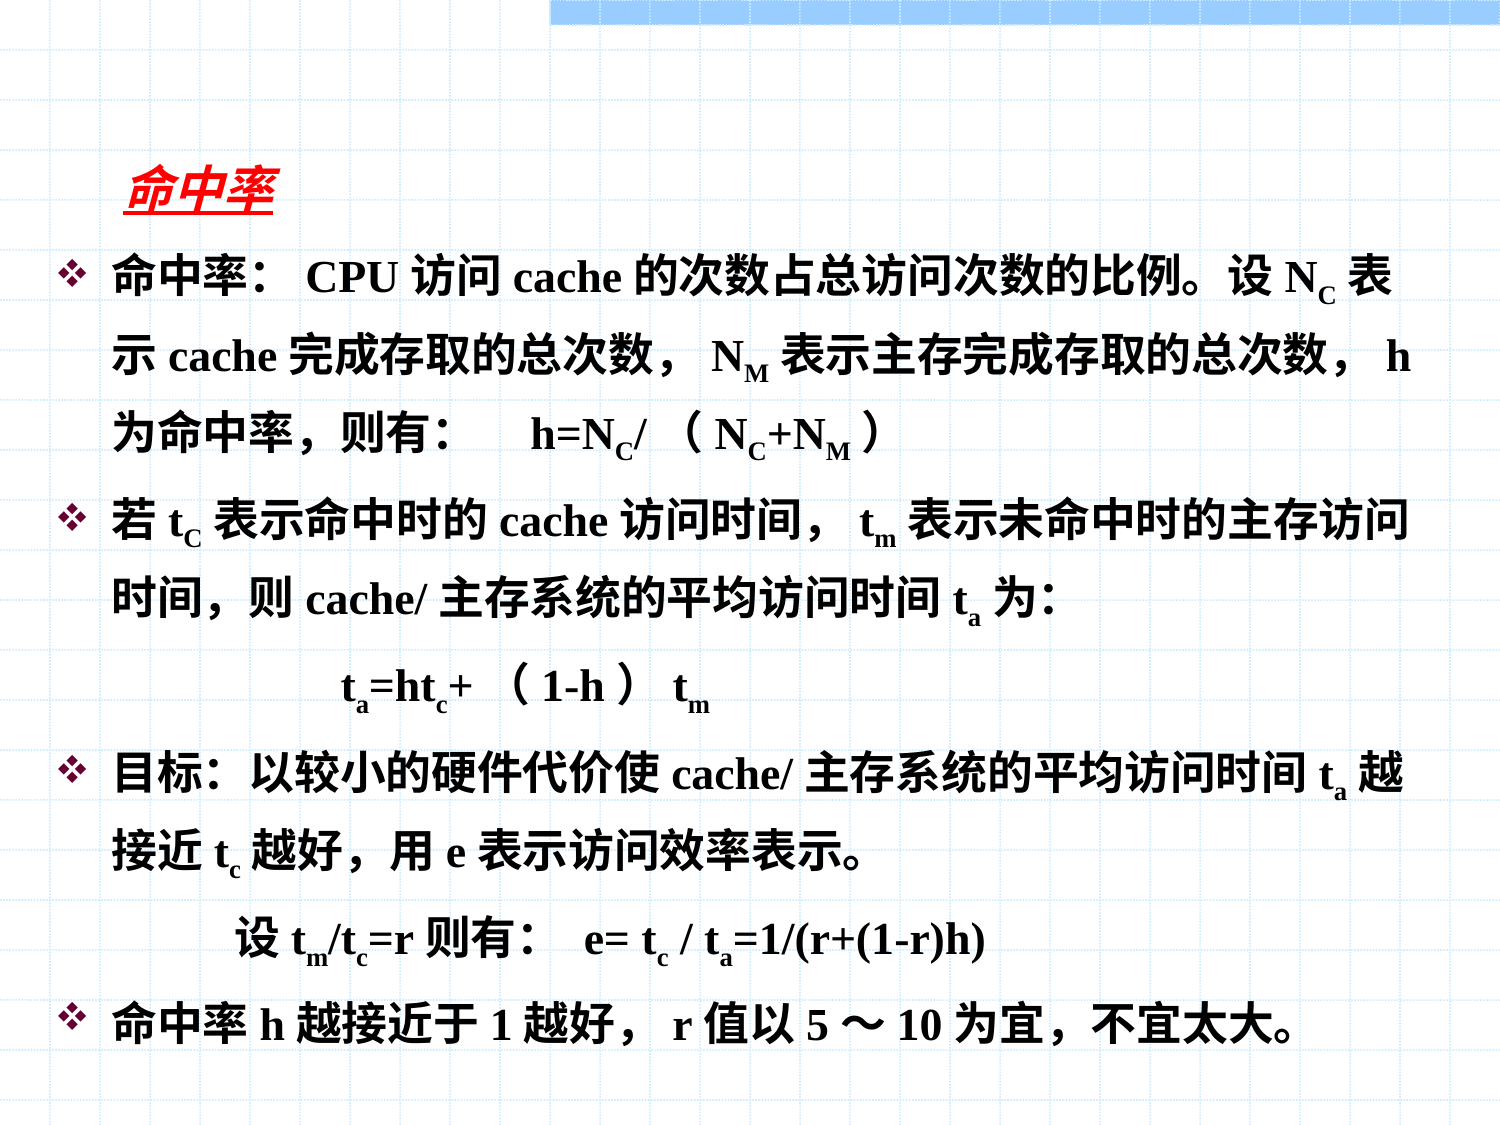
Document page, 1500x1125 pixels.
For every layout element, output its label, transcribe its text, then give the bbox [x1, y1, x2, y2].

list 命中率 命中率：CPU访问cache的次数占总访问次数的比例。设NC表示cache完成存取的总次数，NM表示主存完成存取的总次数，h为命中率，则有： h=NC/（NC+NM） 若tC表示命中时的cache访问时间，tm表示未命中时的主存访问时间，则cache/主存系统的平均访问时间ta为： ta=htc+（1-h）tm 目标：以较小的硬件代价使cache/主存系统的平均访问时间ta越接近tc越好，用e表示访问效率表示。 设tm/tc=r则有： e= tc / ta=1/(r+(1-r)h) 命中率h越接近于1越好，r值以5～10为宜，不宜太大。 [39, 102, 1435, 1026]
